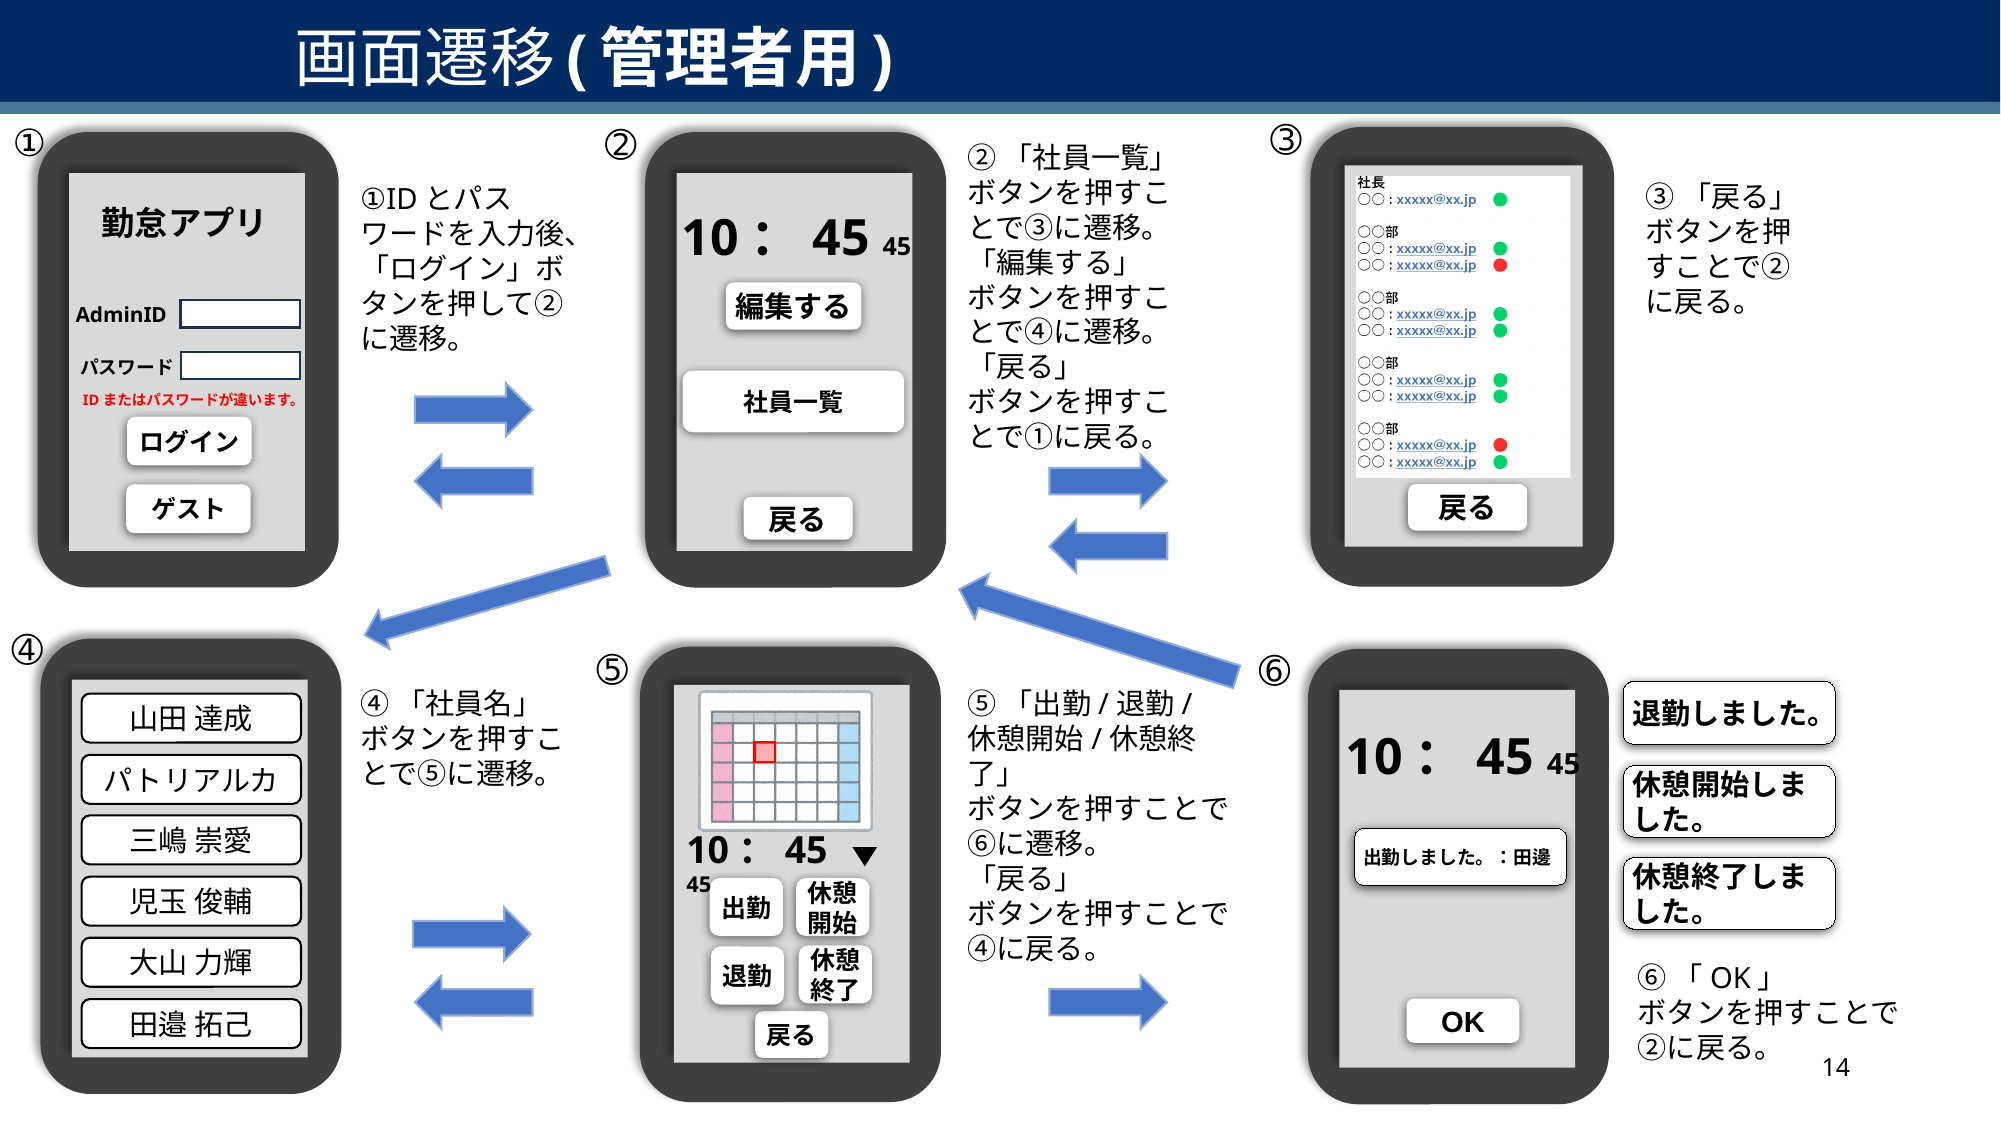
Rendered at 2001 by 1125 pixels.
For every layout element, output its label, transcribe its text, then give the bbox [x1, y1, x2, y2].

text_box [413, 380, 534, 439]
text_box ➄「出勤/退勤/ 休憩開始/休憩終了」 ボタンを押すことで➅に遷移。 「戻る」 ボタンを押すことで➃に戻る。 [952, 677, 1264, 973]
text_box [1048, 452, 1169, 511]
text_box ➁ [590, 113, 652, 174]
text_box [37, 132, 339, 588]
text_box 休憩開始しました。 [1623, 765, 1836, 838]
text_box 画面遷移(管理者用) [279, 18, 1721, 96]
text_box ➂「戻る」 ボタンを押すことで➁に戻る。 [1630, 170, 1834, 326]
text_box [1307, 648, 1609, 1105]
text_box 休憩終了しました。 [1623, 857, 1836, 930]
text_box ➄ [581, 638, 643, 699]
text_box [413, 973, 534, 1032]
text_box [1048, 517, 1169, 576]
text_box ①IDとパスワードを入力後、「ログイン」ボタンを押して➁に遷移。 [345, 172, 581, 363]
text_box ① [0, 111, 62, 172]
text_box ➂ [1255, 108, 1317, 169]
text_box [1048, 973, 1169, 1032]
text_box [412, 905, 533, 964]
text_box [363, 554, 612, 652]
text_box ➁「社員一覧」 ボタンを押すことで➂に遷移。 「編集する」 ボタンを押すことで➃に遷移。 「戻る」 ボタンを押すことで①に戻る。 [952, 131, 1196, 462]
text_box [413, 452, 534, 511]
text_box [639, 646, 941, 1103]
text_box 14 [1609, 1043, 1865, 1104]
text_box ➃「社員名」 ボタンを押すことで➄に遷移。 [345, 677, 581, 798]
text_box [1310, 126, 1615, 587]
text_box ➃ [0, 618, 59, 678]
text_box 退勤しました。 [1623, 681, 1836, 745]
text_box ➅「OK」 ボタンを押すことで➁に戻る。 [1622, 952, 1935, 1072]
text_box ➅ [1244, 640, 1306, 700]
text_box [958, 571, 1242, 690]
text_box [40, 638, 342, 1094]
picture [0, 0, 2001, 114]
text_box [645, 132, 947, 588]
